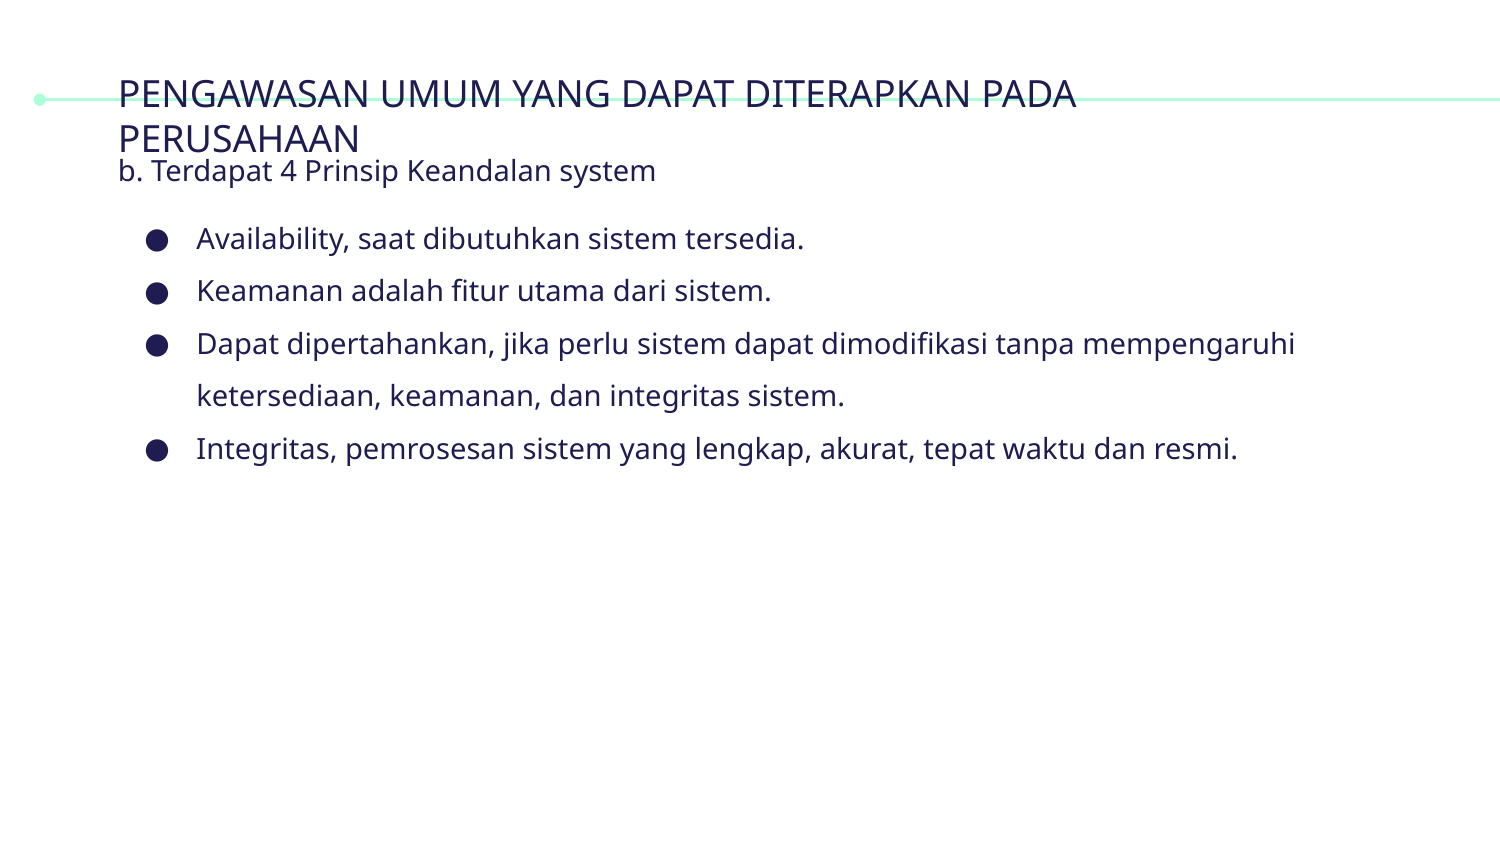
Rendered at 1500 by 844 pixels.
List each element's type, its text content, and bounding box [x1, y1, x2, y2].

title PENGAWASAN UMUM YANG DAPAT DITERAPKAN PADA PERUSAHAAN [102, 55, 1338, 144]
list Availability, saat dibutuhkan sistem tersedia. Keamanan adalah fitur utama dari sistem. Dapat dipertahankan, jika perlu sistem dapat dimodifikasi tanpa mempengaruhi ketersediaan, keamanan, dan integritas sistem. Integritas, pemrosesan sistem yang lengkap, akurat, tepat waktu dan resmi. [106, 187, 1338, 581]
subtitle b. Terdapat 4 Prinsip Keandalan system [102, 144, 750, 194]
